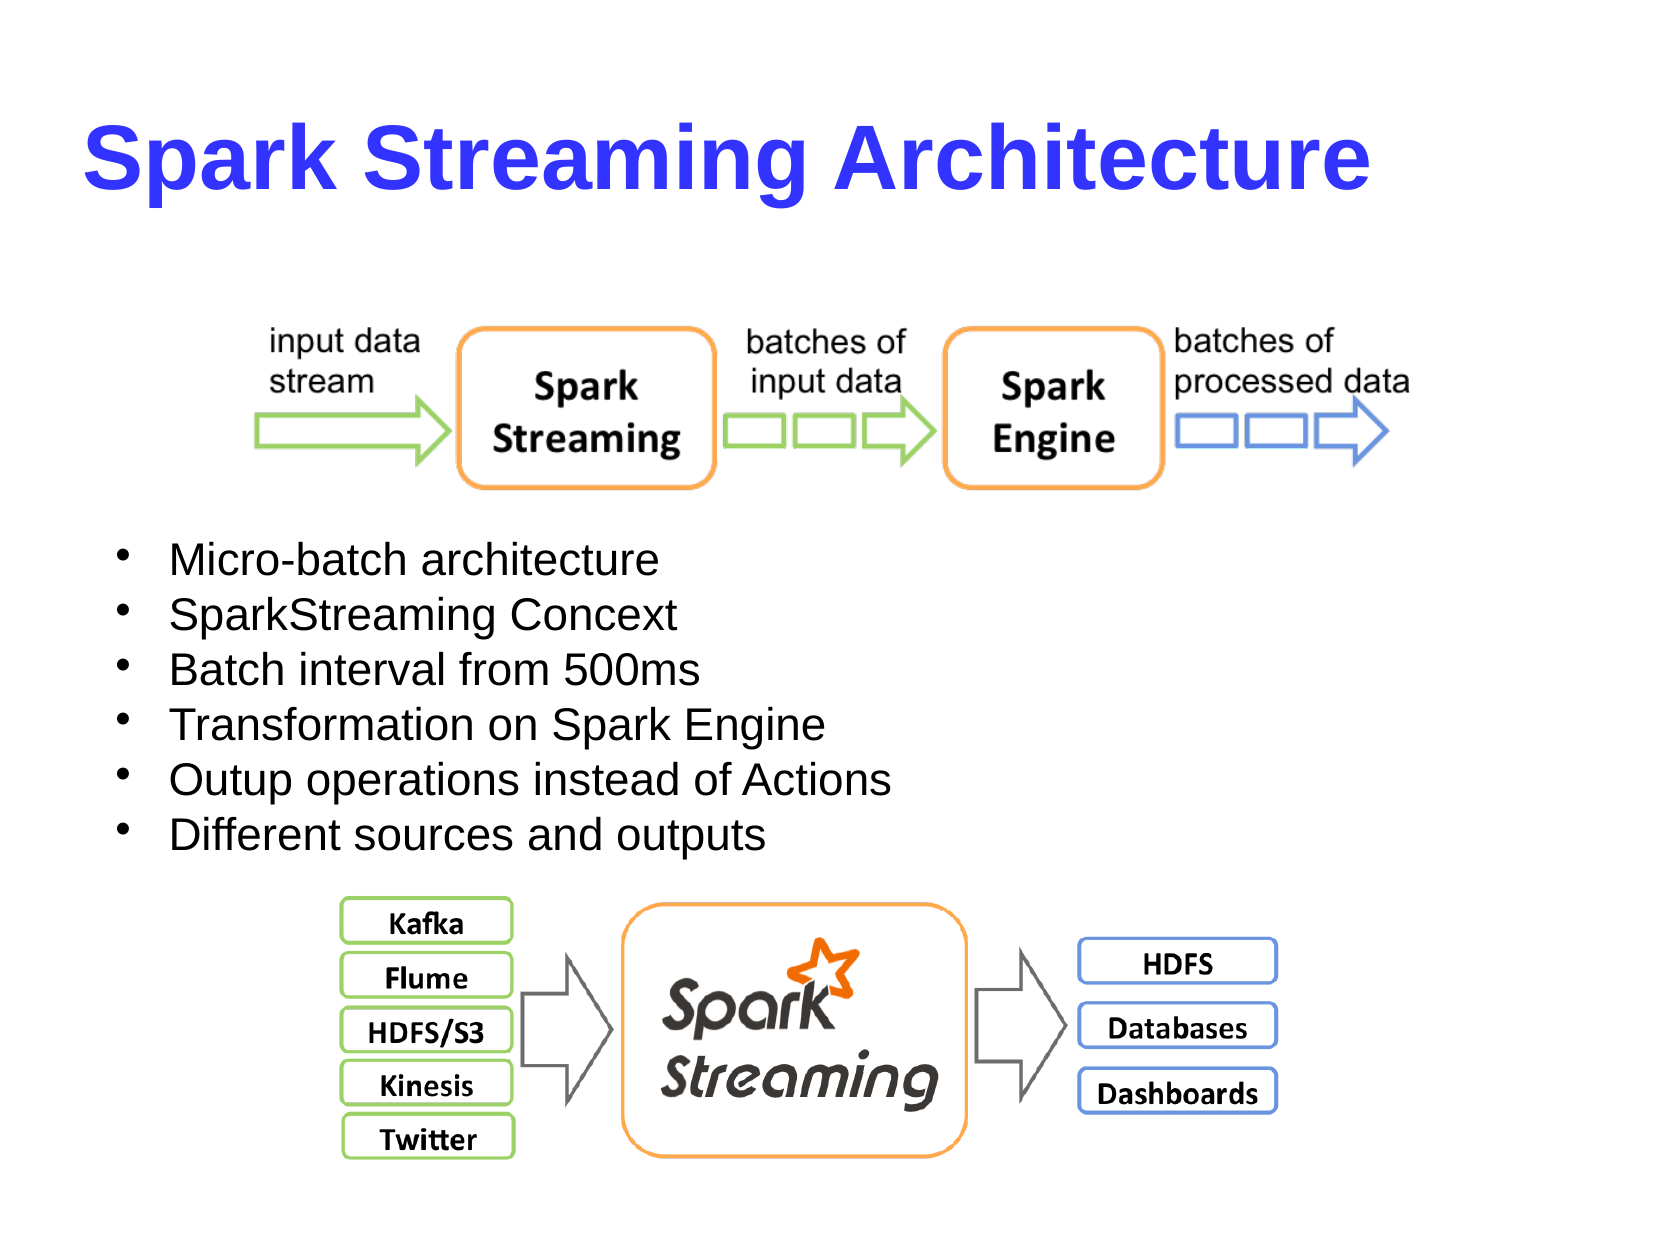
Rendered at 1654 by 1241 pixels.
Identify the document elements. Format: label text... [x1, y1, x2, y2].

text_box Micro-batch architecture SparkStreaming Concext Batch interval from 500ms Transformation on Spark Engine Outup operations instead of Actions Different sources and outputs [97, 529, 1575, 859]
picture [296, 839, 1321, 1223]
picture [212, 255, 1486, 541]
text_box Spark Streaming Architecture [82, 49, 1571, 257]
